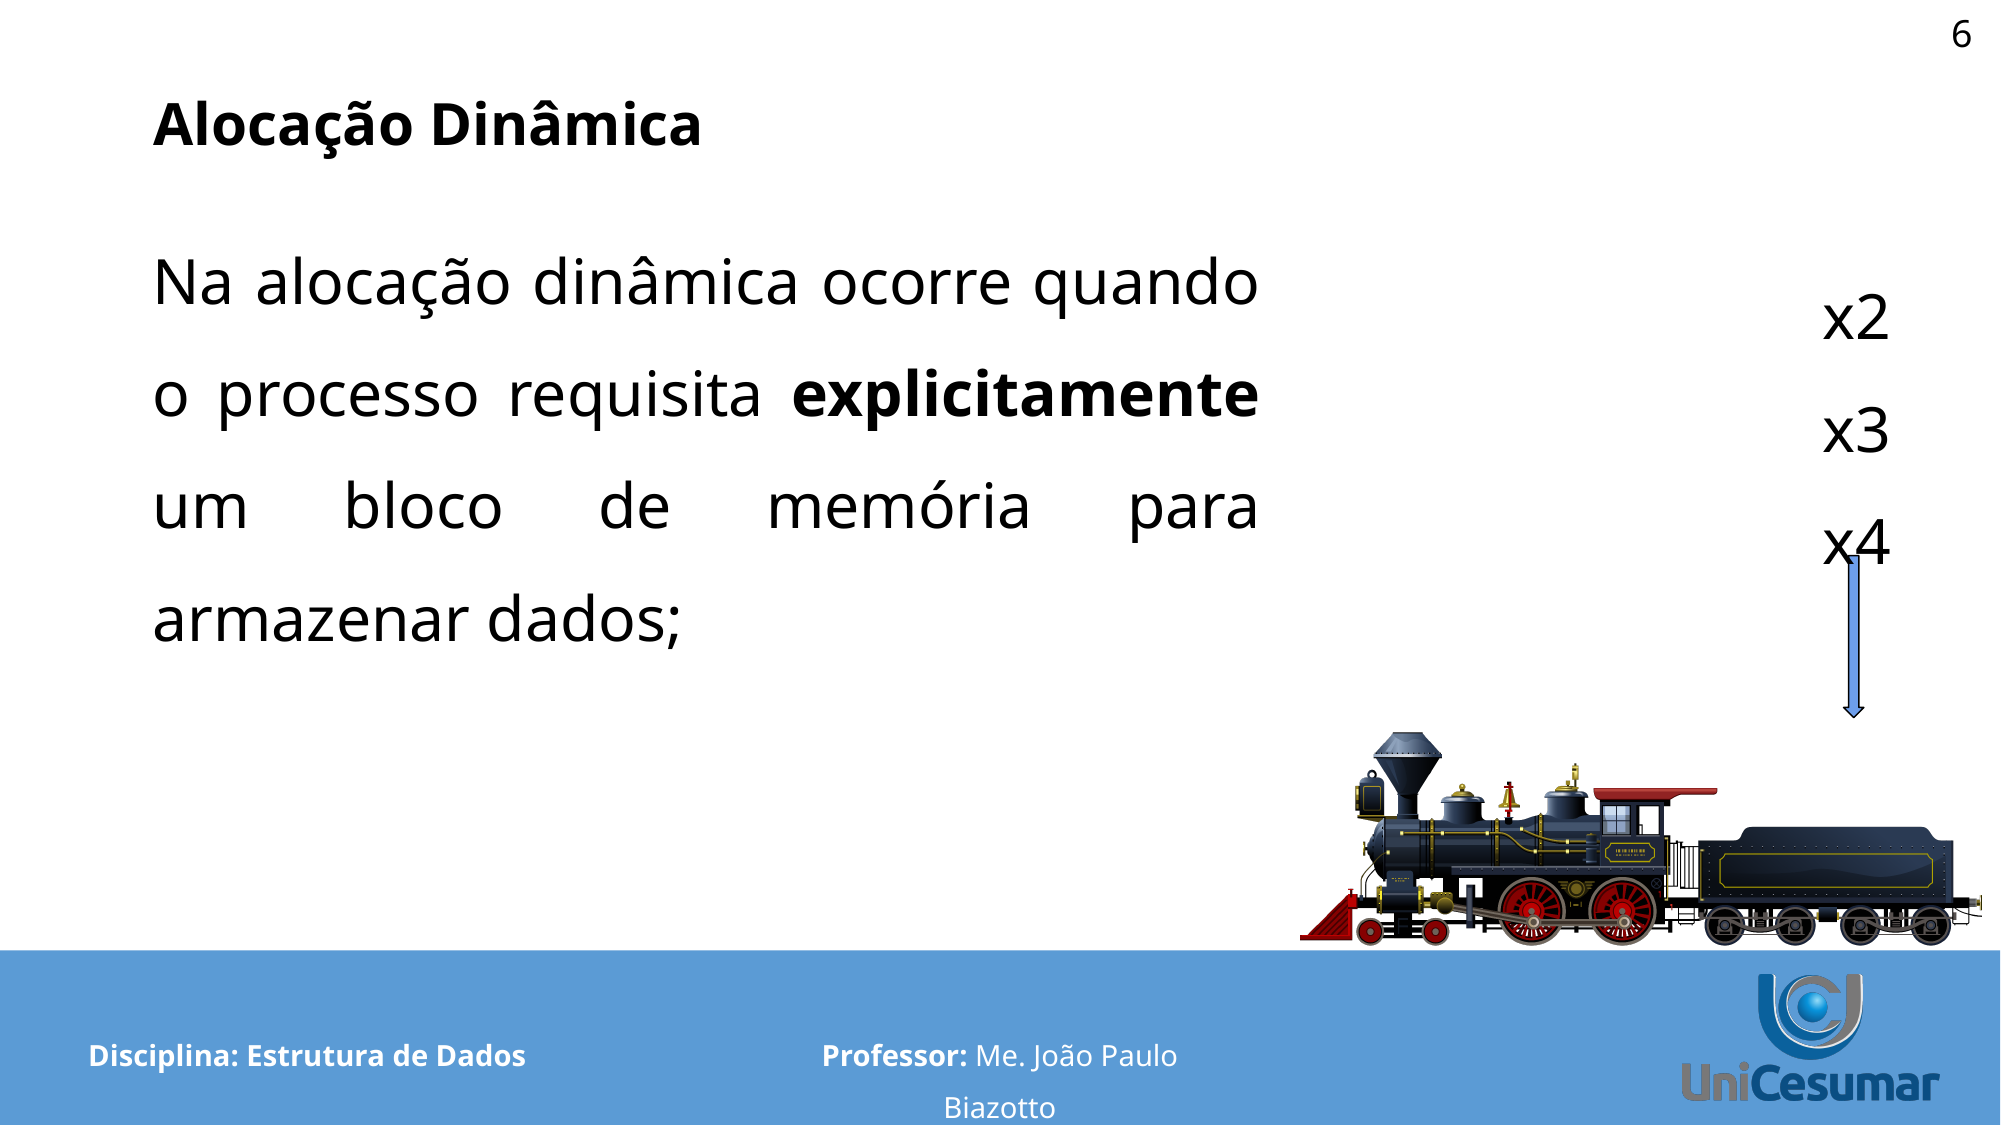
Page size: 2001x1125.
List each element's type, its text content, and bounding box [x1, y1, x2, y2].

list Na alocação dinâmica ocorre quando o processo requisita explicitamente um bloco de memória para armazenar dados; [137, 189, 1296, 951]
list x2 x3 x4 [1781, 225, 1926, 321]
title Alocação Dinâmica [138, 43, 1864, 190]
text_box [1843, 555, 1864, 716]
picture [1682, 974, 1940, 1101]
slide_number ‹#› [1537, 5, 1988, 66]
picture [1295, 717, 1988, 951]
